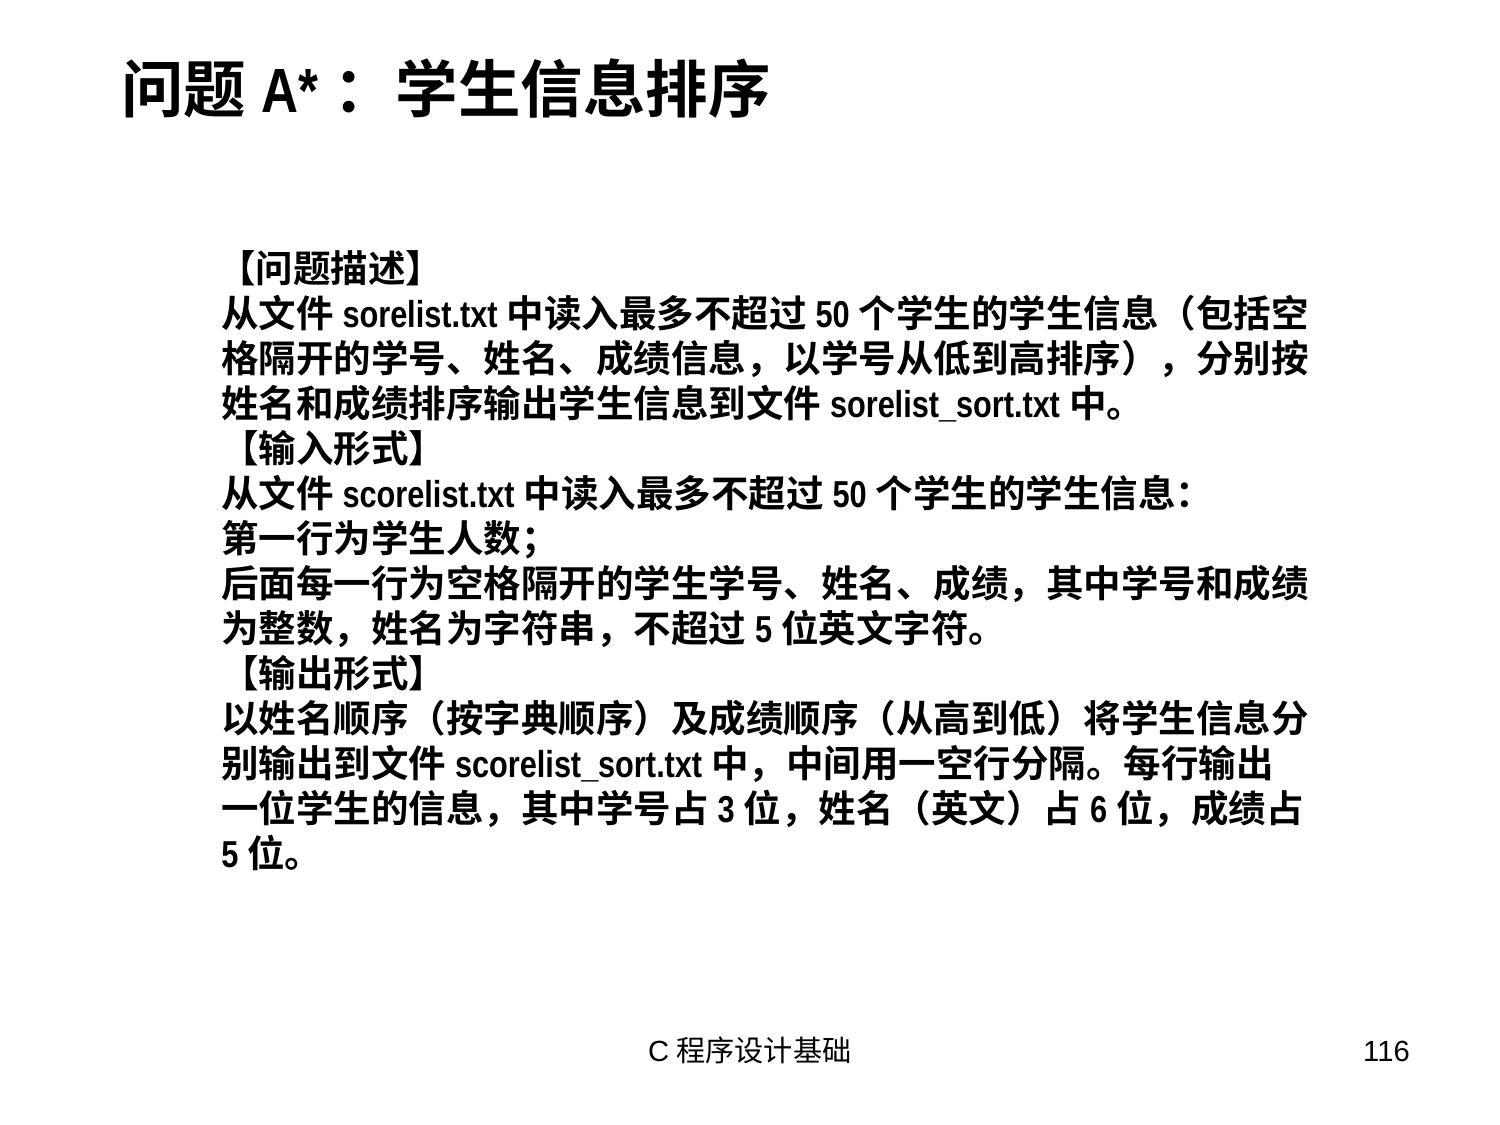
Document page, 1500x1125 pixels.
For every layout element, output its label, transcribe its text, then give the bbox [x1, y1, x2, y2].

footer C程序设计基础 [512, 1024, 988, 1103]
title 问题A*：学生信息排序 [105, 25, 1450, 164]
list 【问题描述】 从文件sorelist.txt中读入最多不超过50个学生的学生信息（包括空格隔开的学号、姓名、成绩信息，以学号从低到高排序），分别按姓名和成绩排序输出学生信息到文件sorelist_sort.txt中。 【输入形式】 从文件scorelist.txt中读入最多不超过50个学生的学生信息： 第一行为学生人数； 后面每一行为空格隔开的学生学号、姓名、成绩，其中学号和成绩为整数，姓名为字符串，不超过5位英文字符。 【输出形式】 以姓名顺序（按字典顺序）及成绩顺序（从高到低）将学生信息分别输出到文件scorelist_sort.txt中，中间用一空行分隔。每行输出一位学生的信息，其中学号占3位，姓名（英文）占6位，成绩占5位。 [160, 237, 1327, 986]
slide_number 116 [1074, 1024, 1426, 1103]
